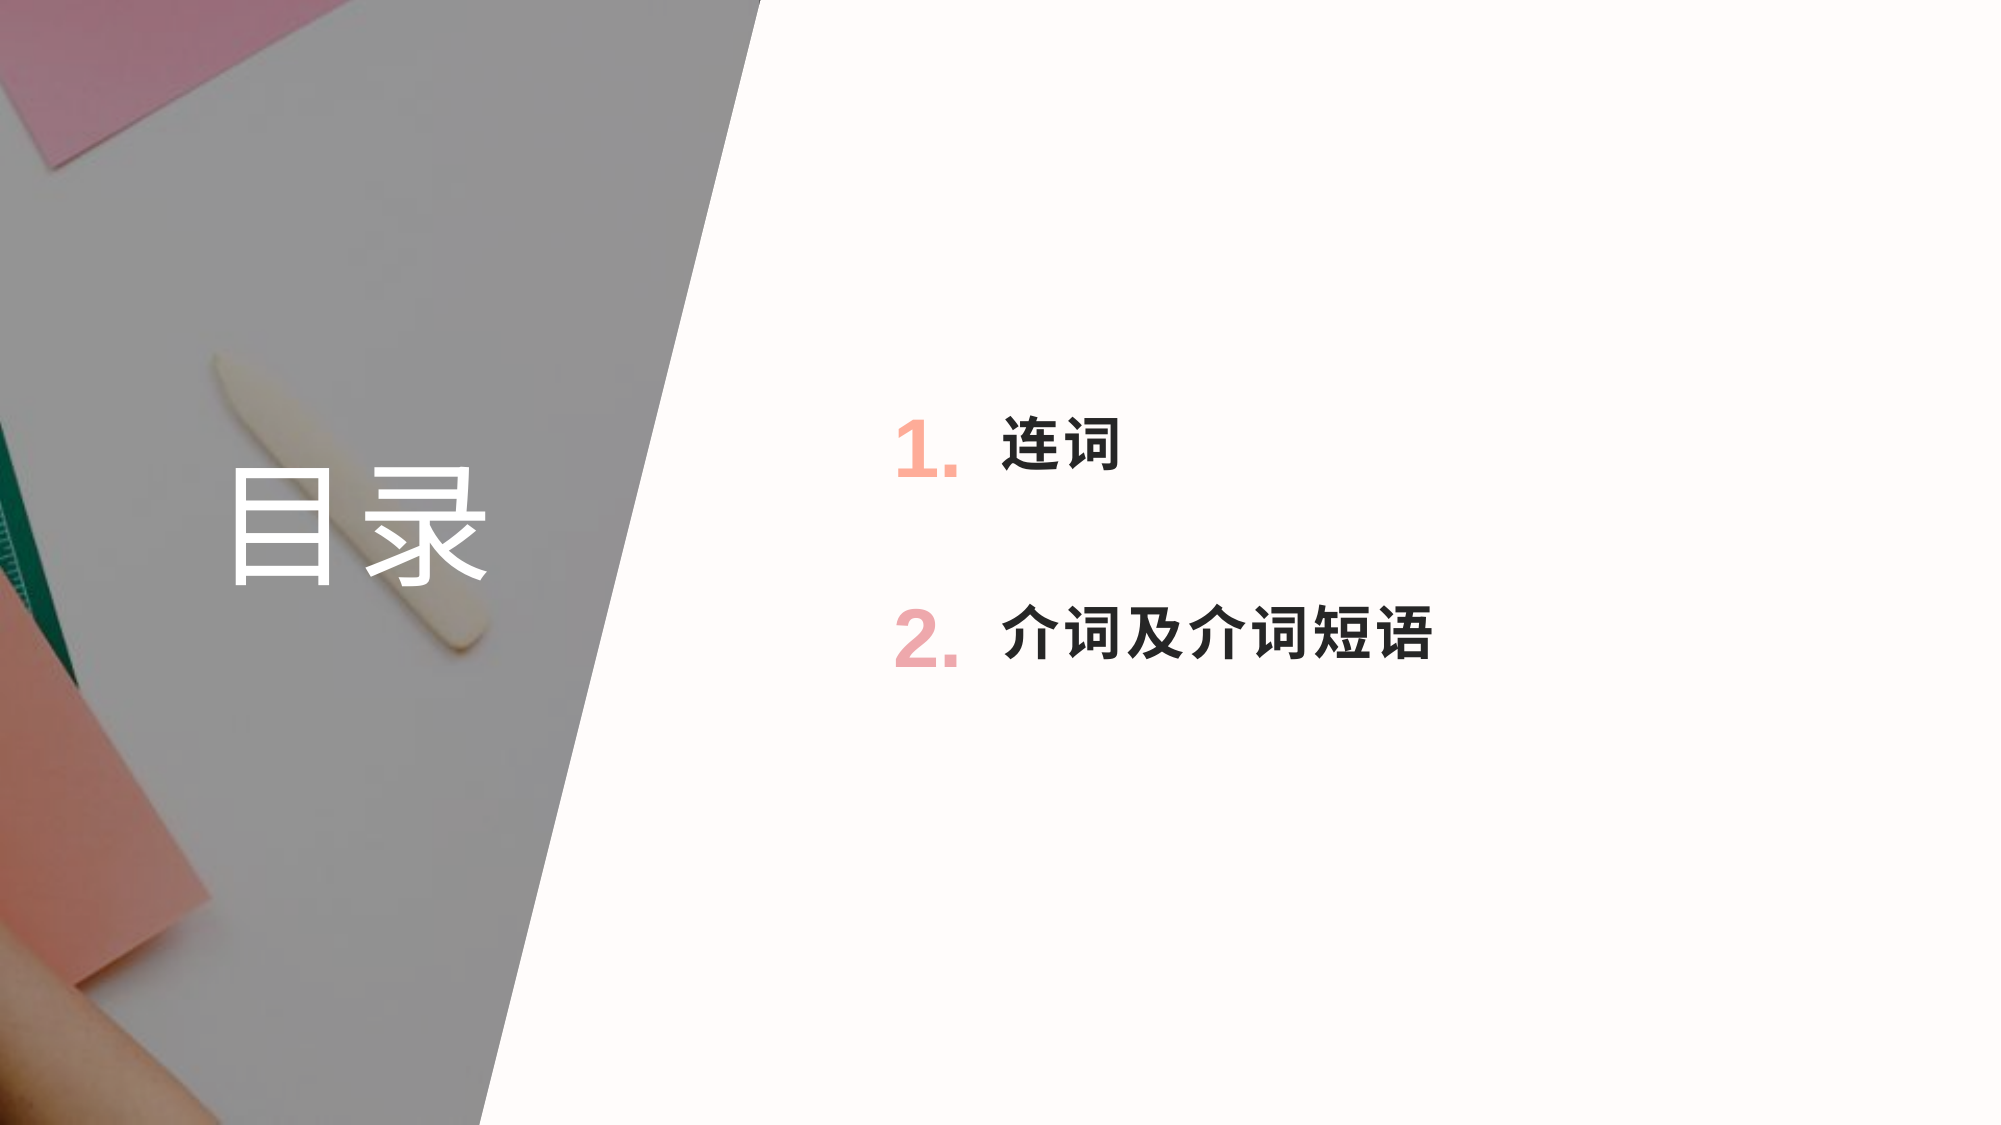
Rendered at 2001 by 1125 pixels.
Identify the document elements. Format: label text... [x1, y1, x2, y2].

text_box 连词 [986, 363, 1779, 507]
text_box 目录 [172, 429, 537, 612]
text_box 2. [878, 576, 979, 673]
text_box 1. [878, 387, 979, 483]
picture [0, 0, 760, 1125]
text_box 介词及介词短语 [986, 553, 1779, 696]
